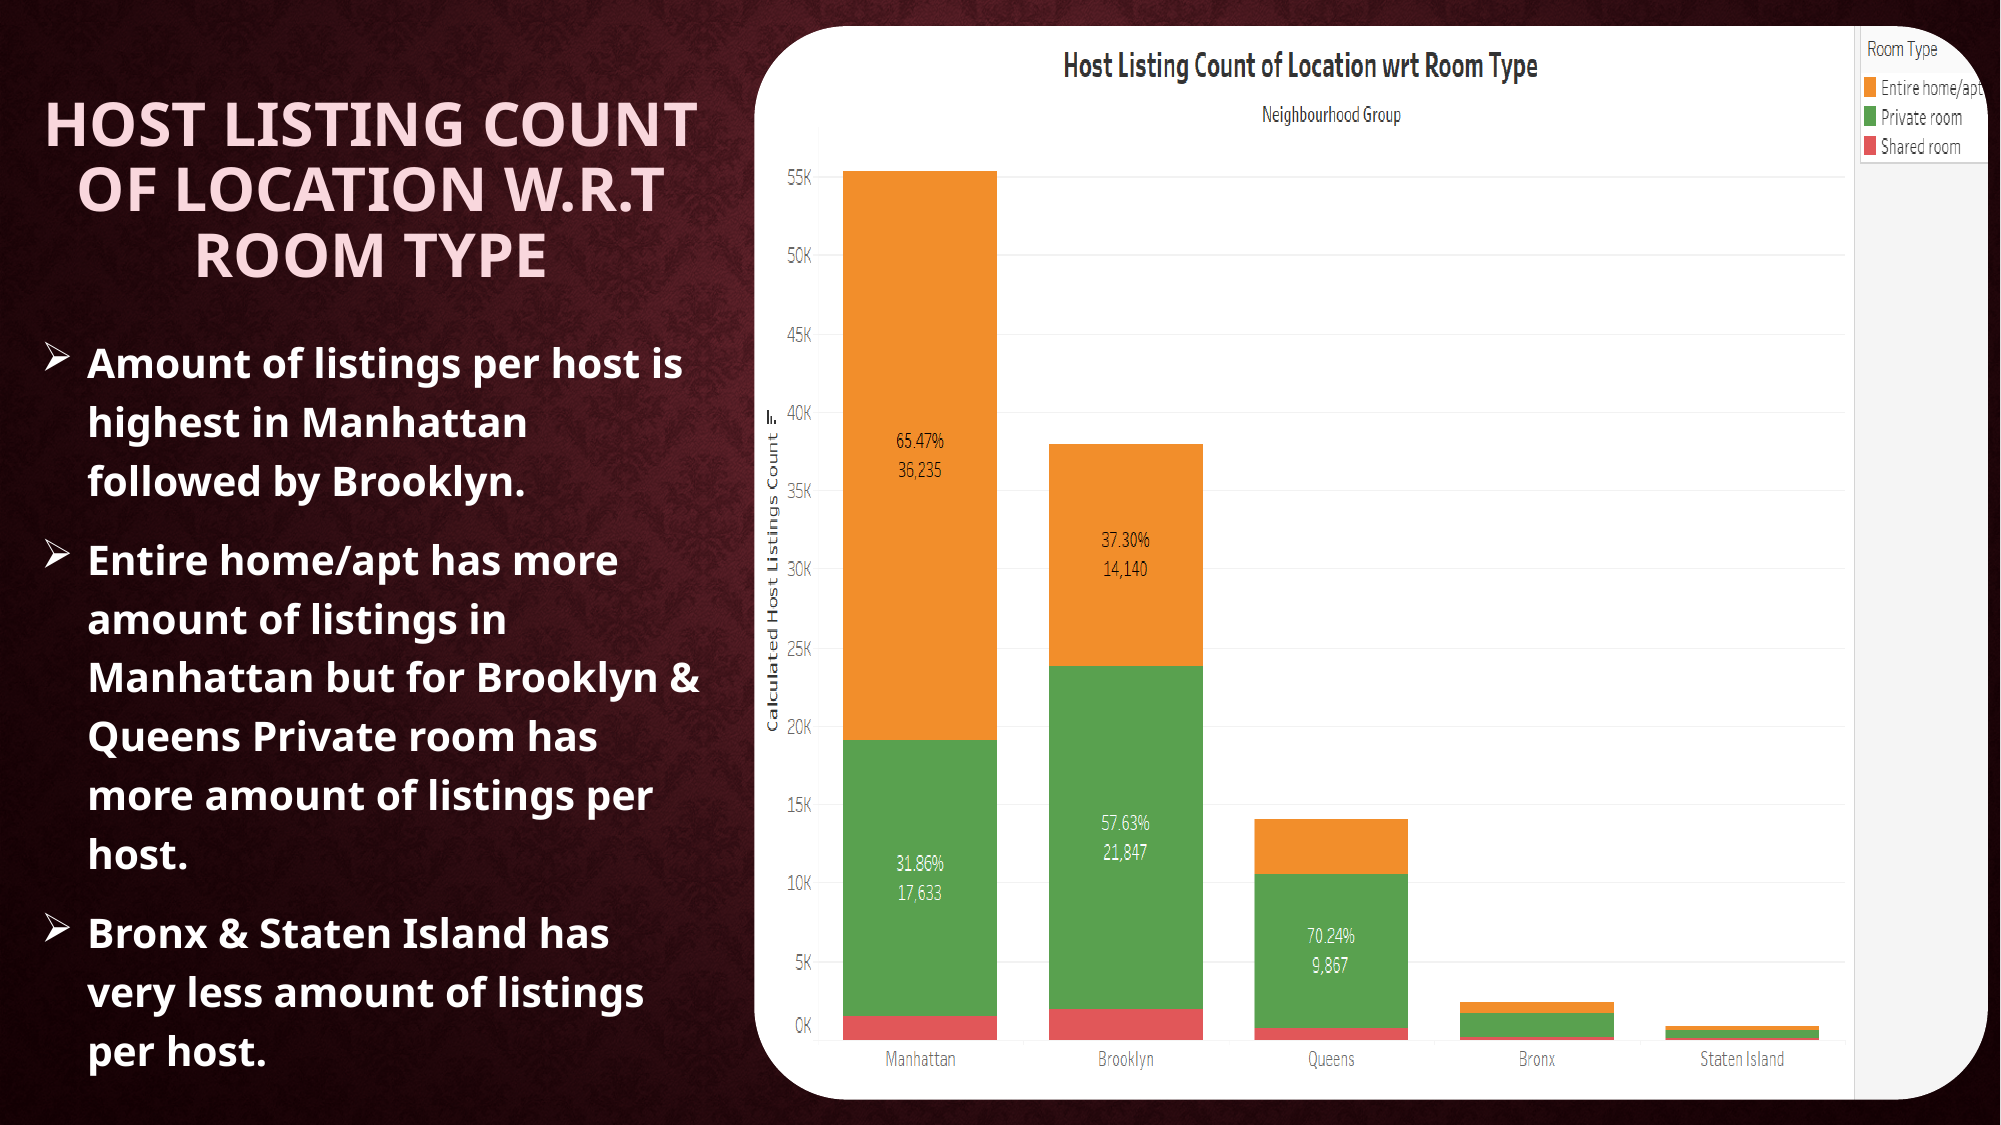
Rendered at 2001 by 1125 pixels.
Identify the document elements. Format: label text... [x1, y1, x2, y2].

list Amount of listings per host is highest in Manhattan followed by Brooklyn. Entire home/apt has more amount of listings in Manhattan but for Brooklyn & Queens Private room has more amount of listings per host. Bronx & Staten Island has very less amount of listings per host. [26, 320, 717, 1088]
title Host listing count of location w.r.t room type [26, 25, 717, 298]
picture [753, 25, 1989, 1101]
